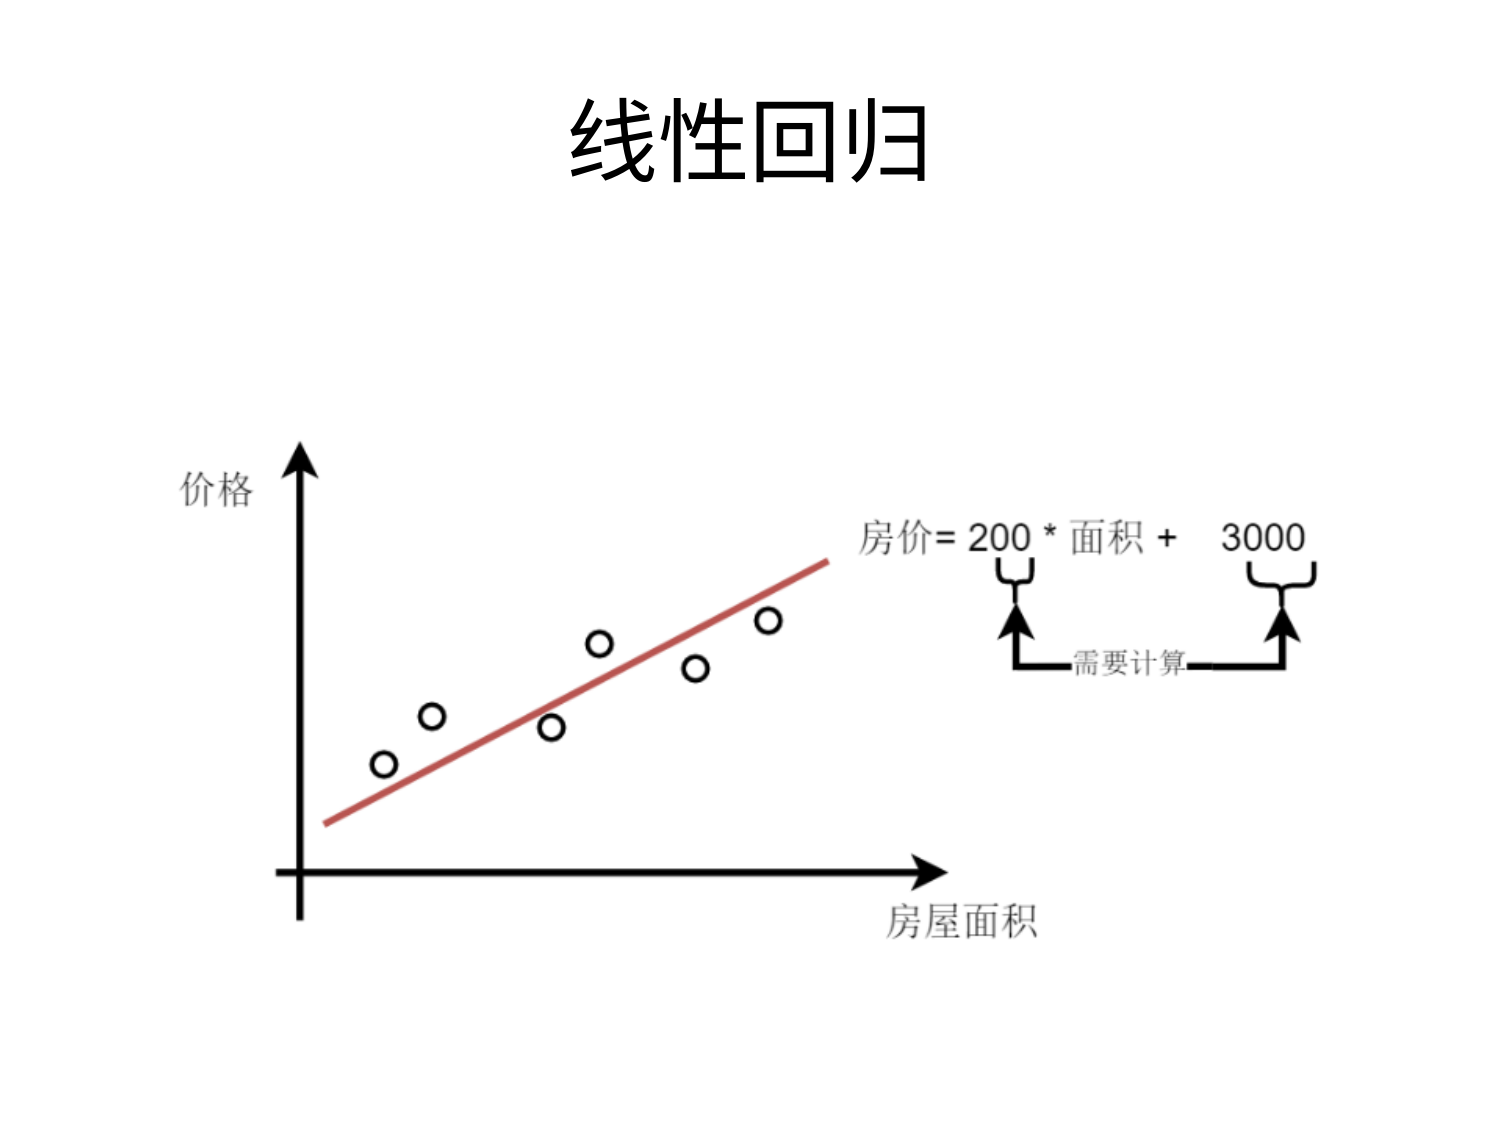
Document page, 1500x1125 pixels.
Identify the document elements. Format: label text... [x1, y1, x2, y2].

picture [137, 326, 1373, 1005]
title 线性回归 [75, 45, 1425, 233]
